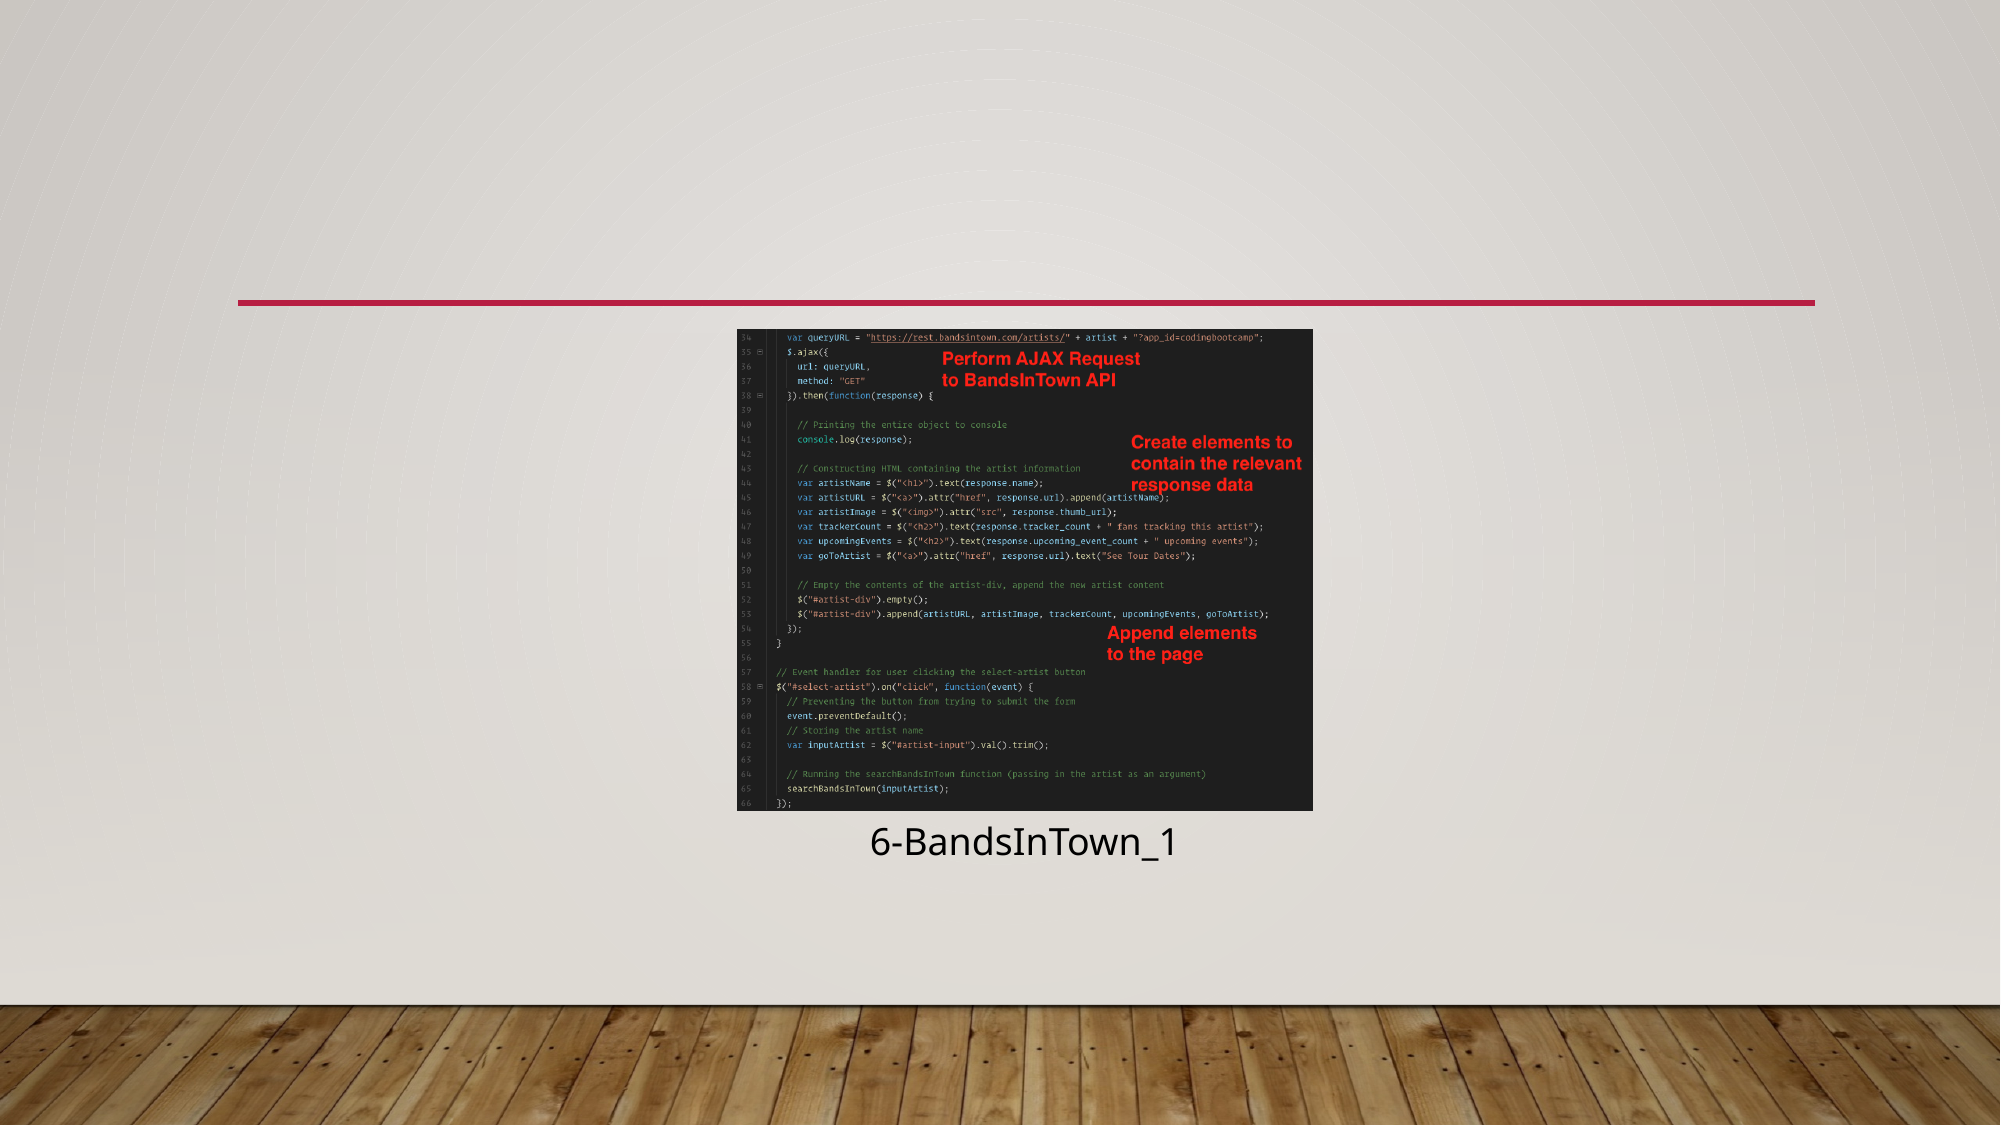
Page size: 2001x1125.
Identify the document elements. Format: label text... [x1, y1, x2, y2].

text_box 6-BandsInTown_1 [237, 810, 1813, 894]
picture [737, 328, 1313, 811]
picture [0, 1005, 2000, 1125]
